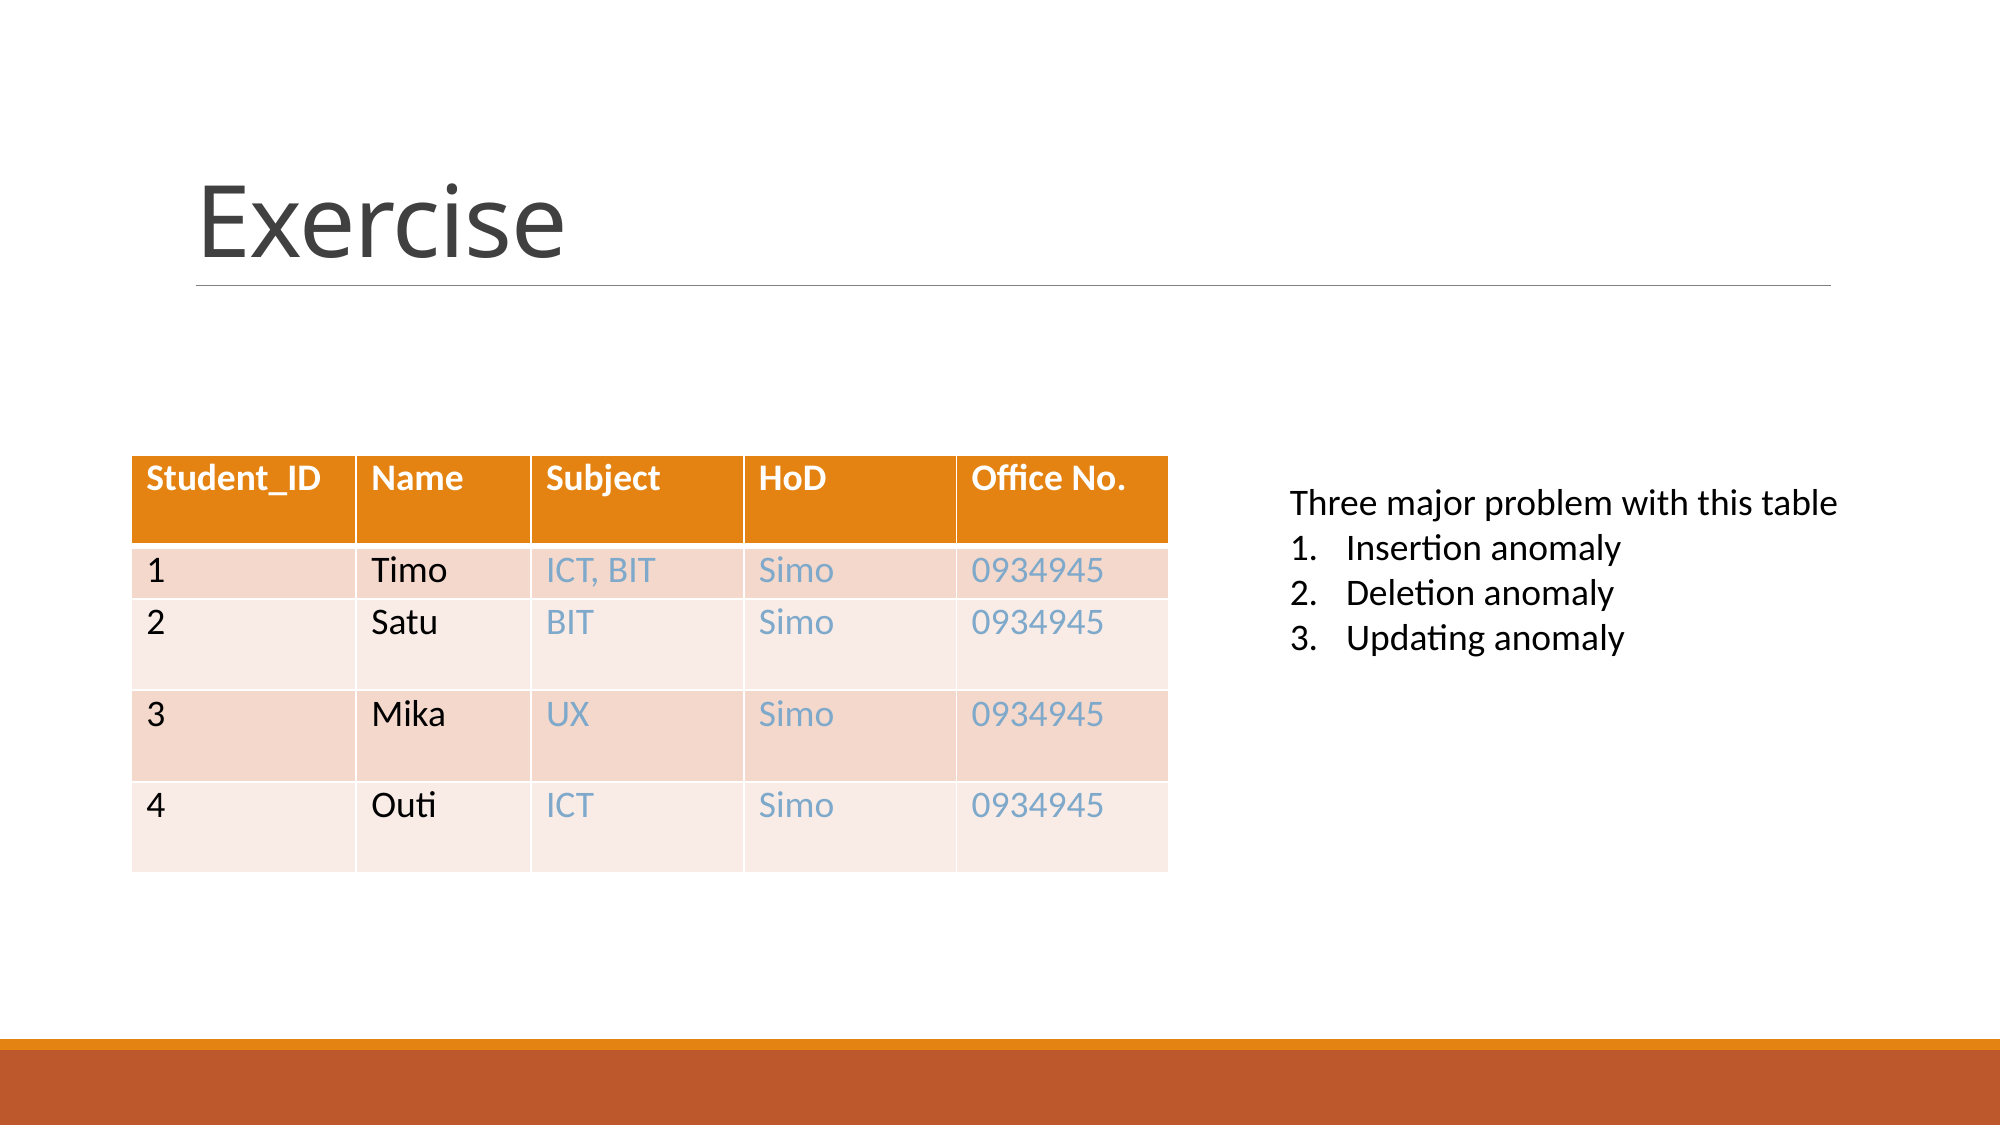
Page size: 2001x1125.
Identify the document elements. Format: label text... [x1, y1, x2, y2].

table_cell Simo [745, 600, 956, 689]
table_cell Mika [357, 691, 530, 781]
table_cell ICT, BIT [532, 549, 743, 598]
table_cell Simo [745, 691, 956, 781]
table_cell BIT [532, 600, 743, 689]
table_cell 0934945 [957, 783, 1168, 872]
table_cell Simo [745, 549, 956, 598]
table_header Subject [532, 456, 743, 543]
title Exercise [180, 47, 1830, 285]
table_cell ICT [532, 783, 743, 872]
table_header Office No. [957, 456, 1168, 543]
table_header Student_ID [132, 456, 355, 543]
table_cell 0934945 [957, 600, 1168, 689]
table_cell 4 [132, 783, 355, 872]
table_cell 0934945 [957, 691, 1168, 781]
table_cell 2 [132, 600, 355, 689]
table_cell 0934945 [957, 549, 1168, 598]
table_cell Timo [357, 549, 530, 598]
table_cell 1 [132, 549, 355, 598]
table_header HoD [745, 456, 956, 543]
table_cell Outi [357, 783, 530, 872]
table_cell Satu [357, 600, 530, 689]
text_box Three major problem with this table Insertion anomaly Deletion anomaly Updating anomaly [1274, 470, 1901, 711]
table_cell 3 [132, 691, 355, 781]
table_header Name [357, 456, 530, 543]
table_cell UX [532, 691, 743, 781]
table_cell Simo [745, 783, 956, 872]
